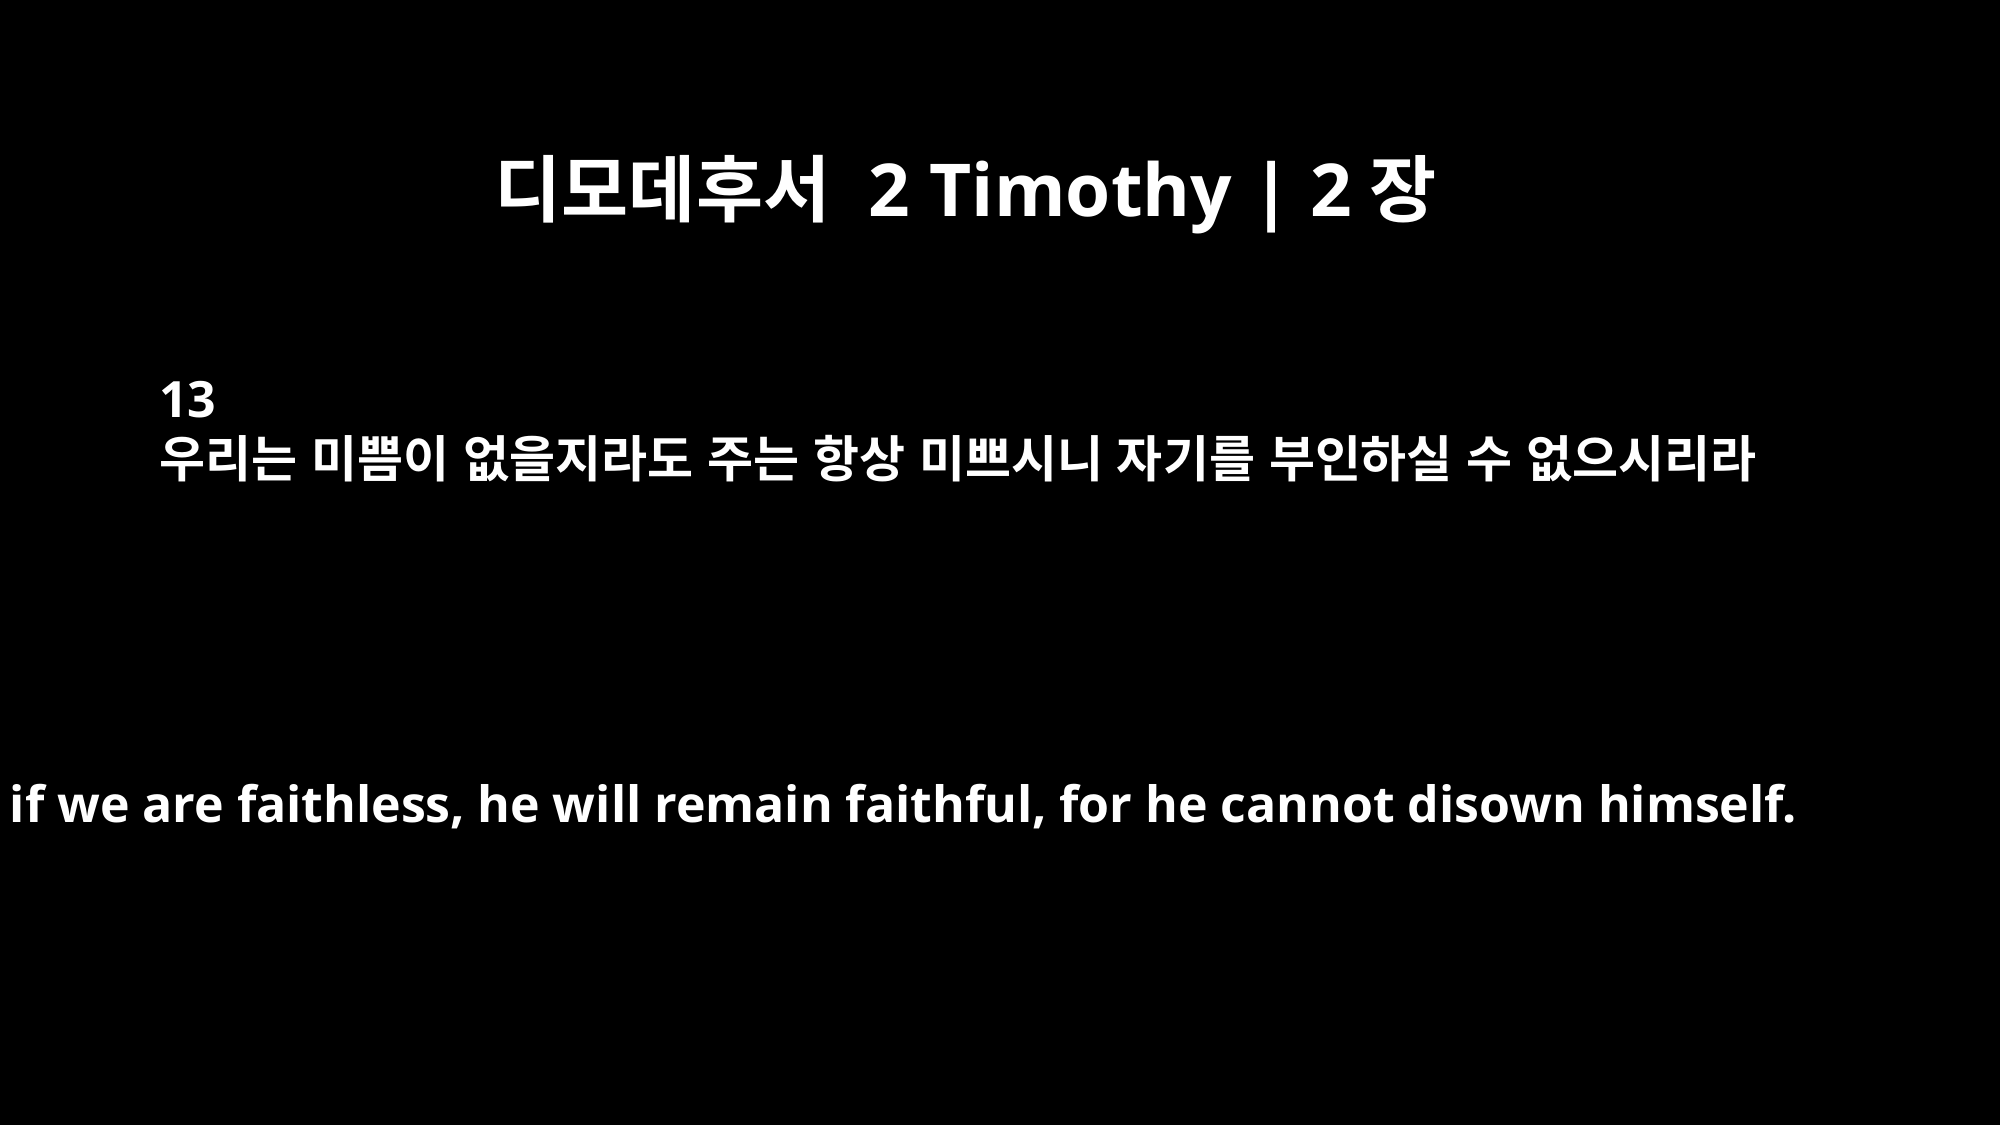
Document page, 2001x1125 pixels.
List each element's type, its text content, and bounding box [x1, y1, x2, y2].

text_box 디모데후서 2 Timothy | 2장 [479, 136, 1453, 239]
text_box 13 우리는 미쁨이 없을지라도 주는 항상 미쁘시니 자기를 부인하실 수 없으시리라 [144, 359, 1773, 495]
text_box if we are faithless, he will remain faithful, for he cannot disown himself. [0, 764, 1813, 840]
